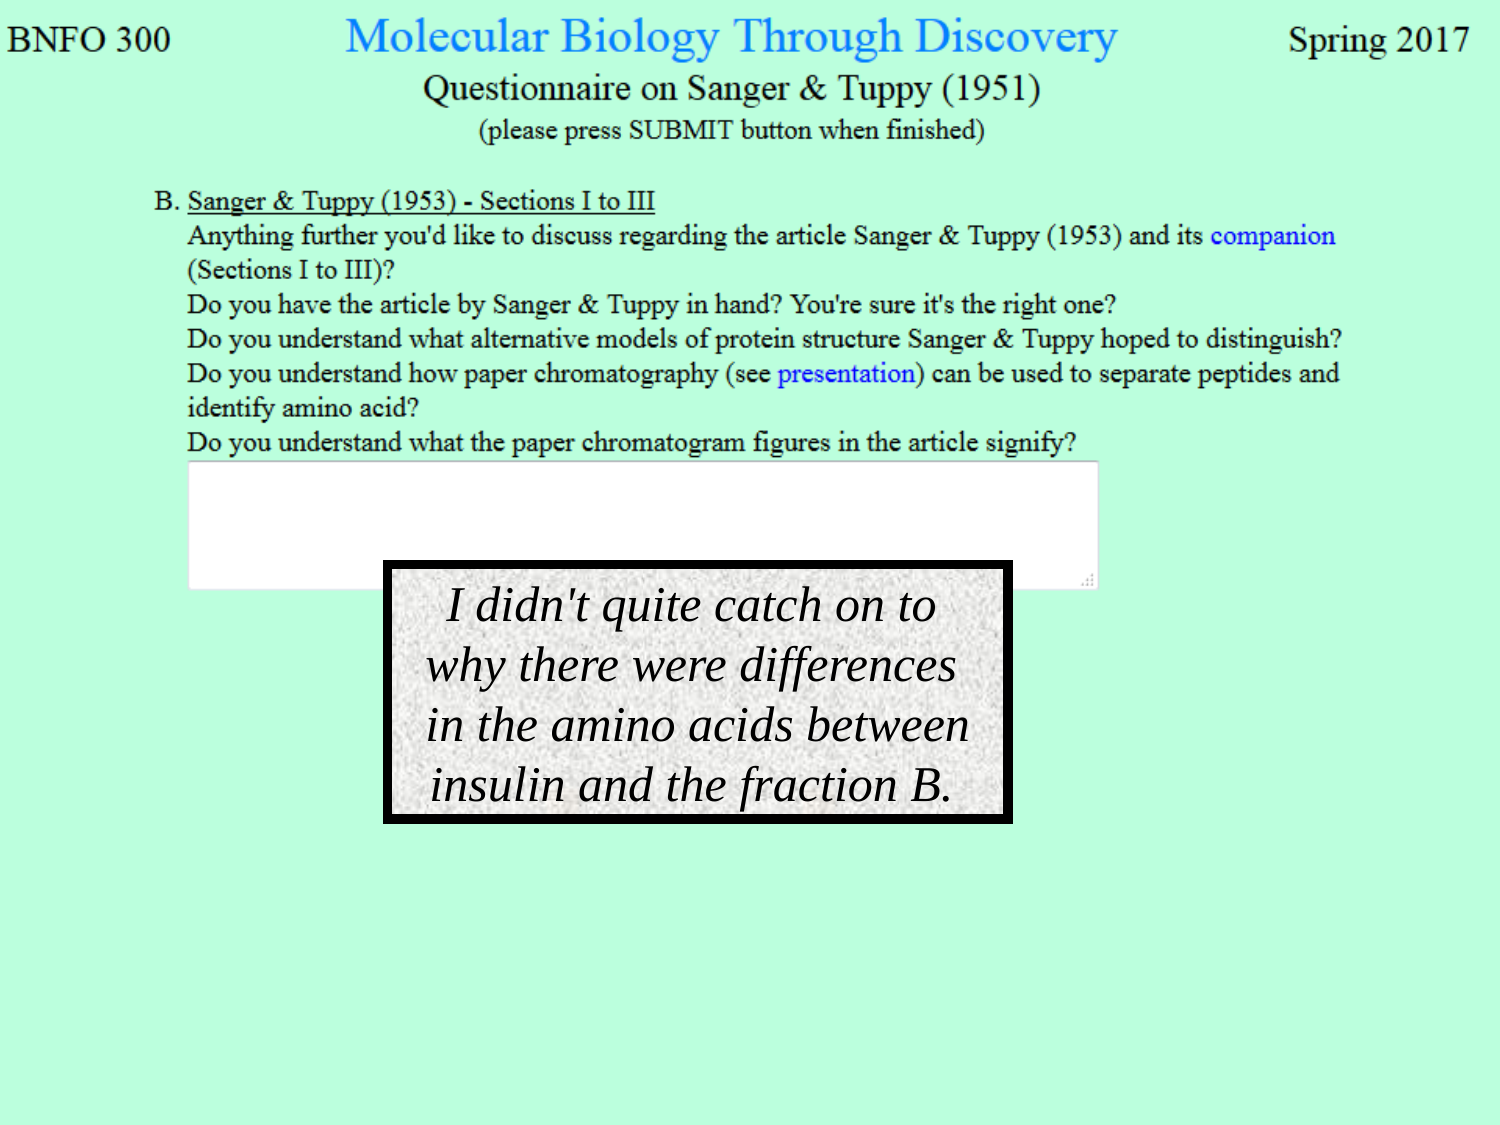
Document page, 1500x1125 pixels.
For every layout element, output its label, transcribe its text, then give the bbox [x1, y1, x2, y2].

picture [0, 0, 1500, 164]
picture [144, 174, 1356, 609]
text_box I didn't quite catch on to why there were differences in the amino acids between insulin and the fraction B. [387, 617, 1009, 819]
